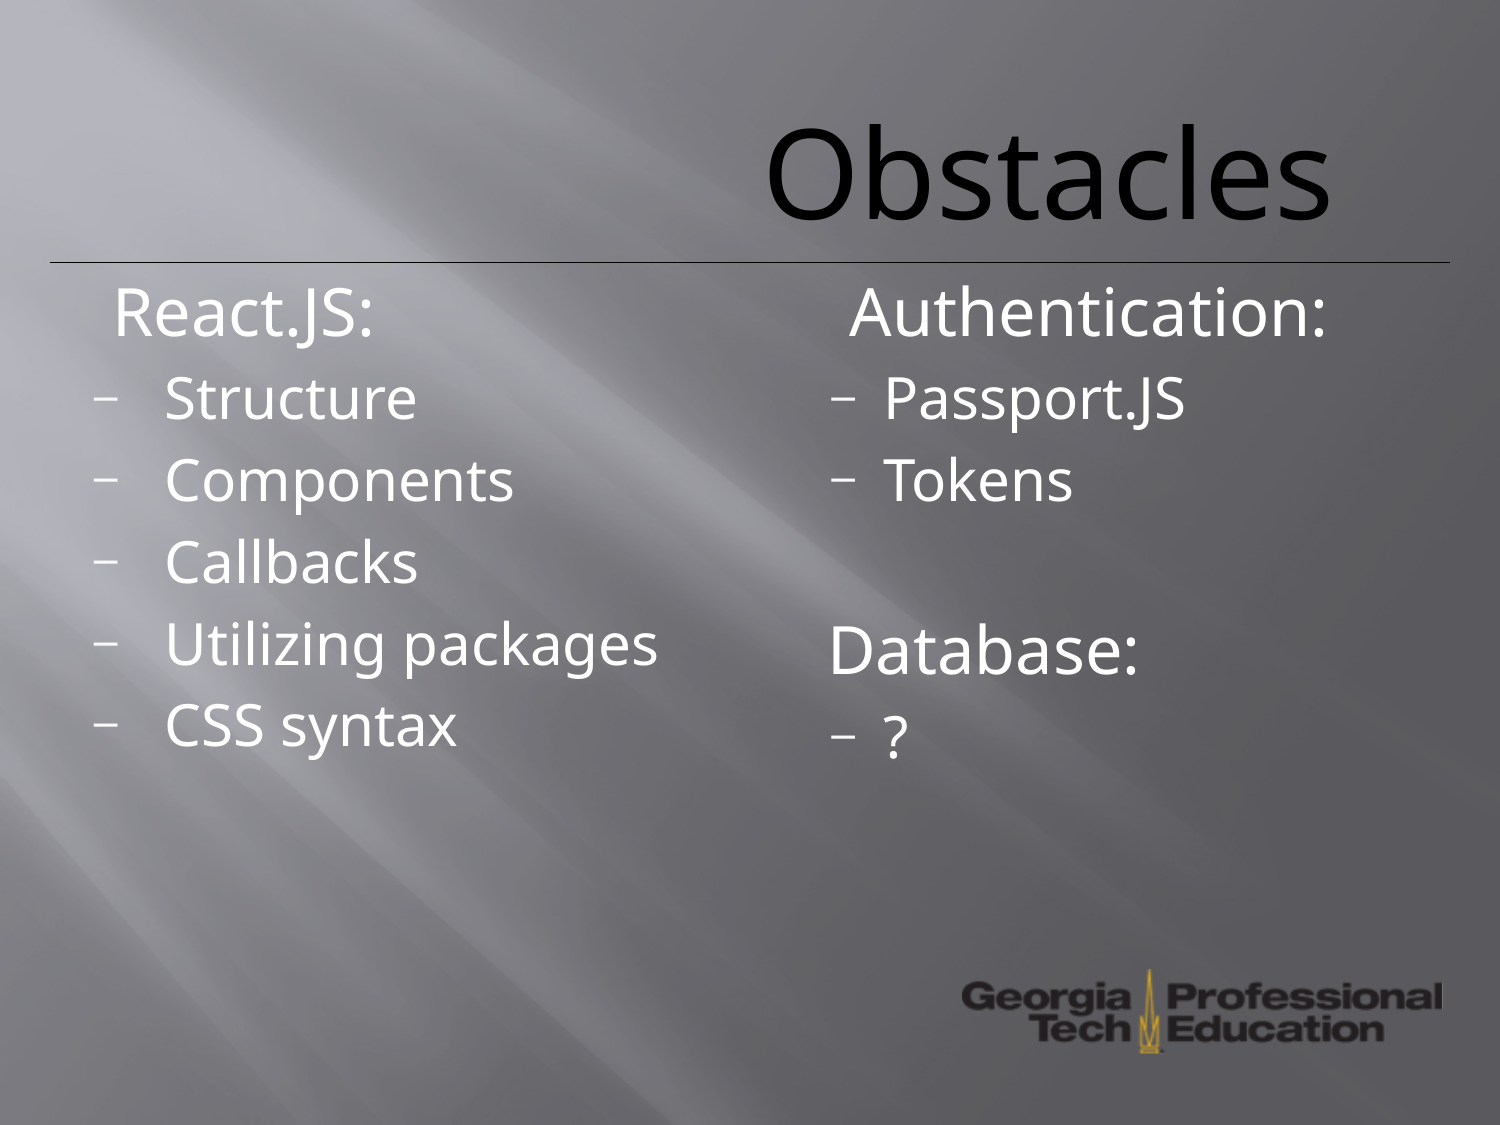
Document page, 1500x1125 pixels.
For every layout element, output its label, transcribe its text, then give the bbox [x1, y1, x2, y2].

text_box Obstacles [149, 87, 1350, 253]
picture [962, 924, 1500, 1101]
list React.JS: Structure Components Callbacks Utilizing packages CSS syntax [75, 263, 738, 1005]
list Authentication: Passport.JS Tokens Database: ? [812, 262, 1475, 1005]
